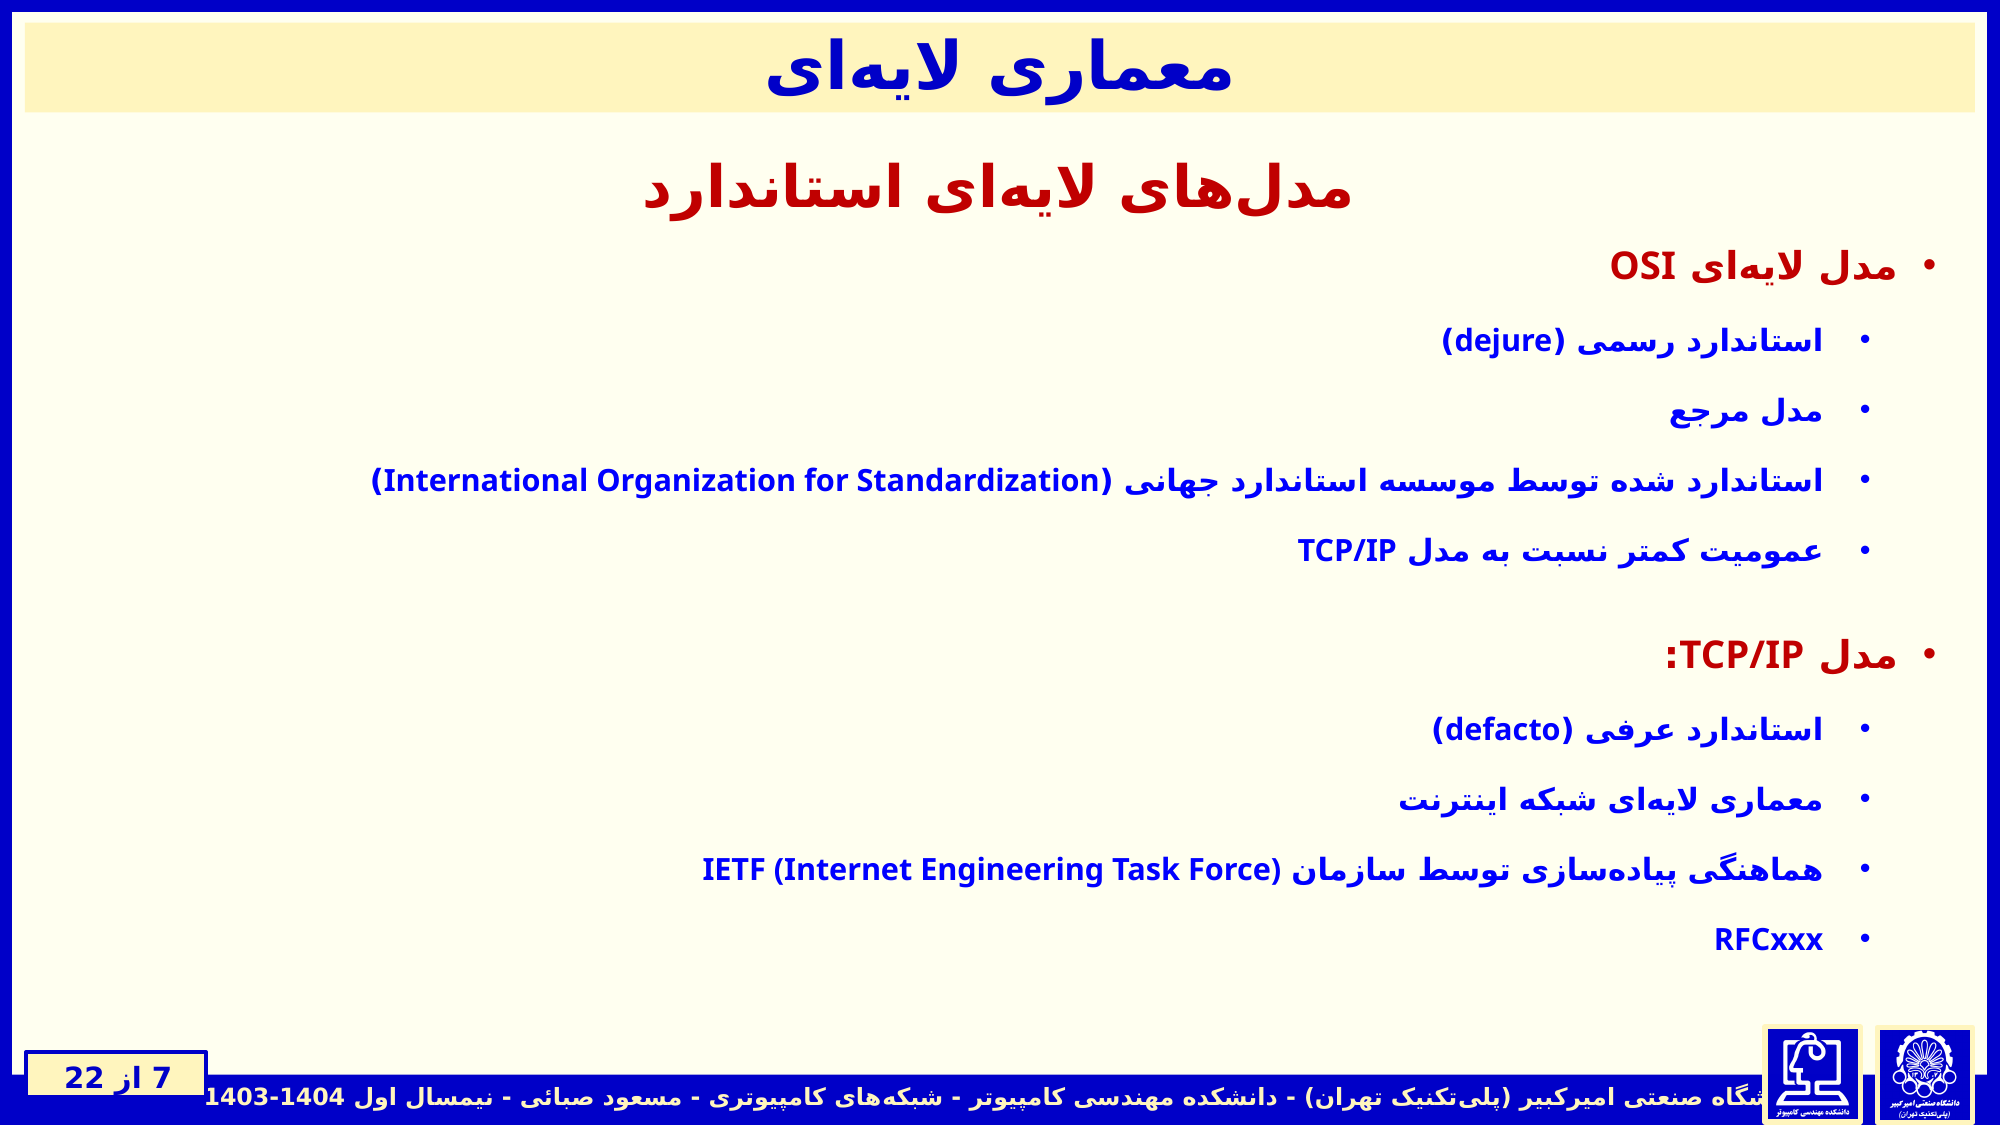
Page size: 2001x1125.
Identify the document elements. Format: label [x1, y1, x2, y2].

text_box [0, 0, 2000, 1125]
